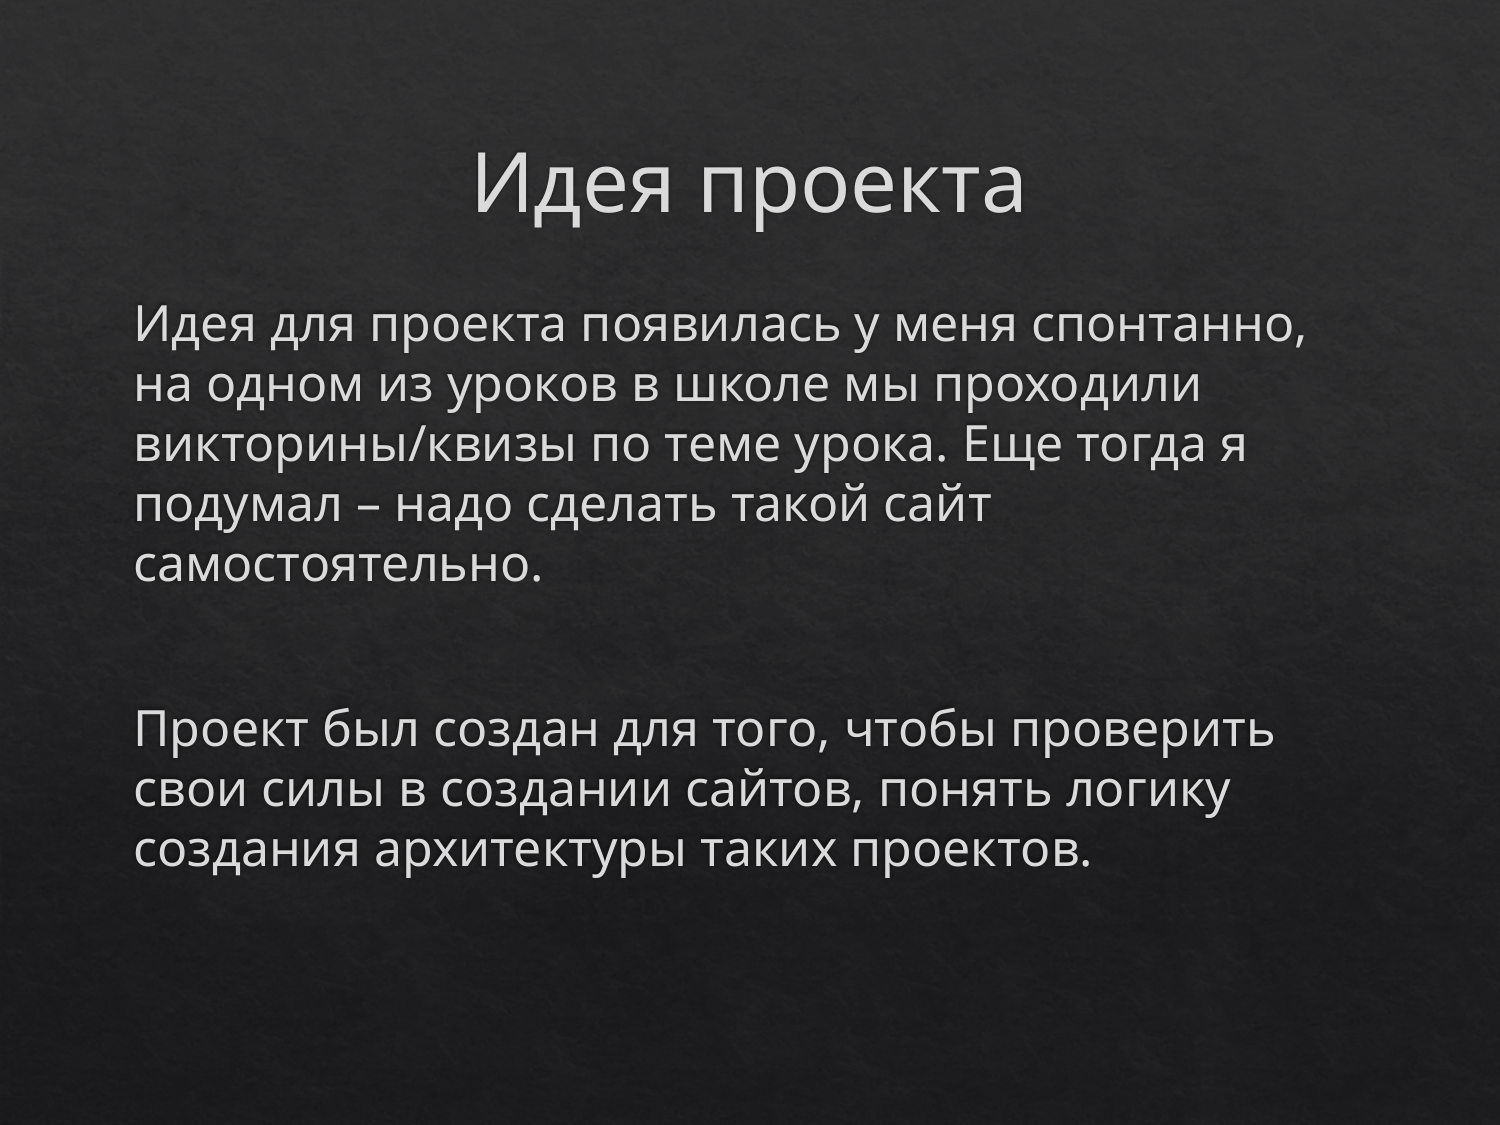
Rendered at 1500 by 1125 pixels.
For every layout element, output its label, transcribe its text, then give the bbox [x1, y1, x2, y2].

list Идея для проекта появилась у меня спонтанно, на одном из уроков в школе мы проходили викторины/квизы по теме урока. Еще тогда я подумал – надо сделать такой сайт самостоятельно. Проект был создан для того, чтобы проверить свои силы в создании сайтов, понять логику создания архитектуры таких проектов. [112, 284, 1387, 950]
title Идея проекта [112, 99, 1387, 260]
